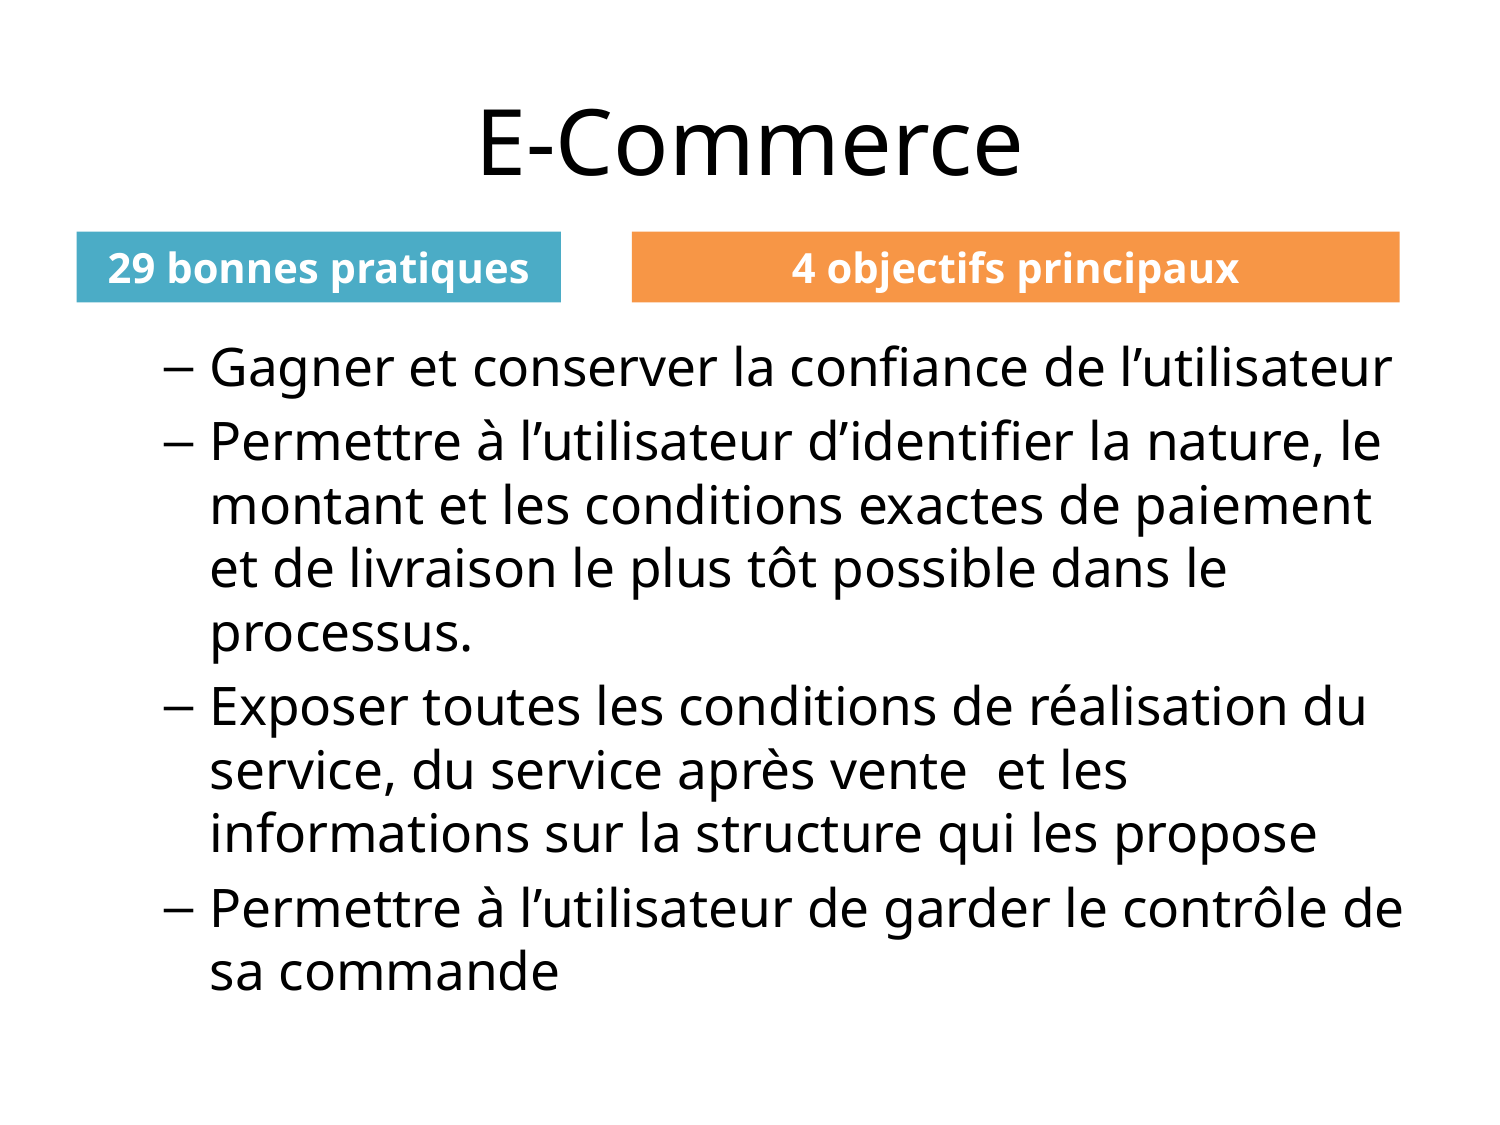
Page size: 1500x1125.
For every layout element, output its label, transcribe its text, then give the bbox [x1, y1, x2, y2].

text_box 4 objectifs principaux [630, 230, 1402, 305]
text_box 29 bonnes pratiques [75, 230, 563, 305]
list Gagner et conserver la confiance de l’utilisateur Permettre à l’utilisateur d’identifier la nature, le montant et les conditions exactes de paiement et de livraison le plus tôt possible dans le processus. Exposer toutes les conditions de réalisation du service, du service après vente et les informations sur la structure qui les propose Permettre à l’utilisateur de garder le contrôle de sa commande [75, 326, 1425, 1059]
title E-Commerce [75, 45, 1425, 233]
